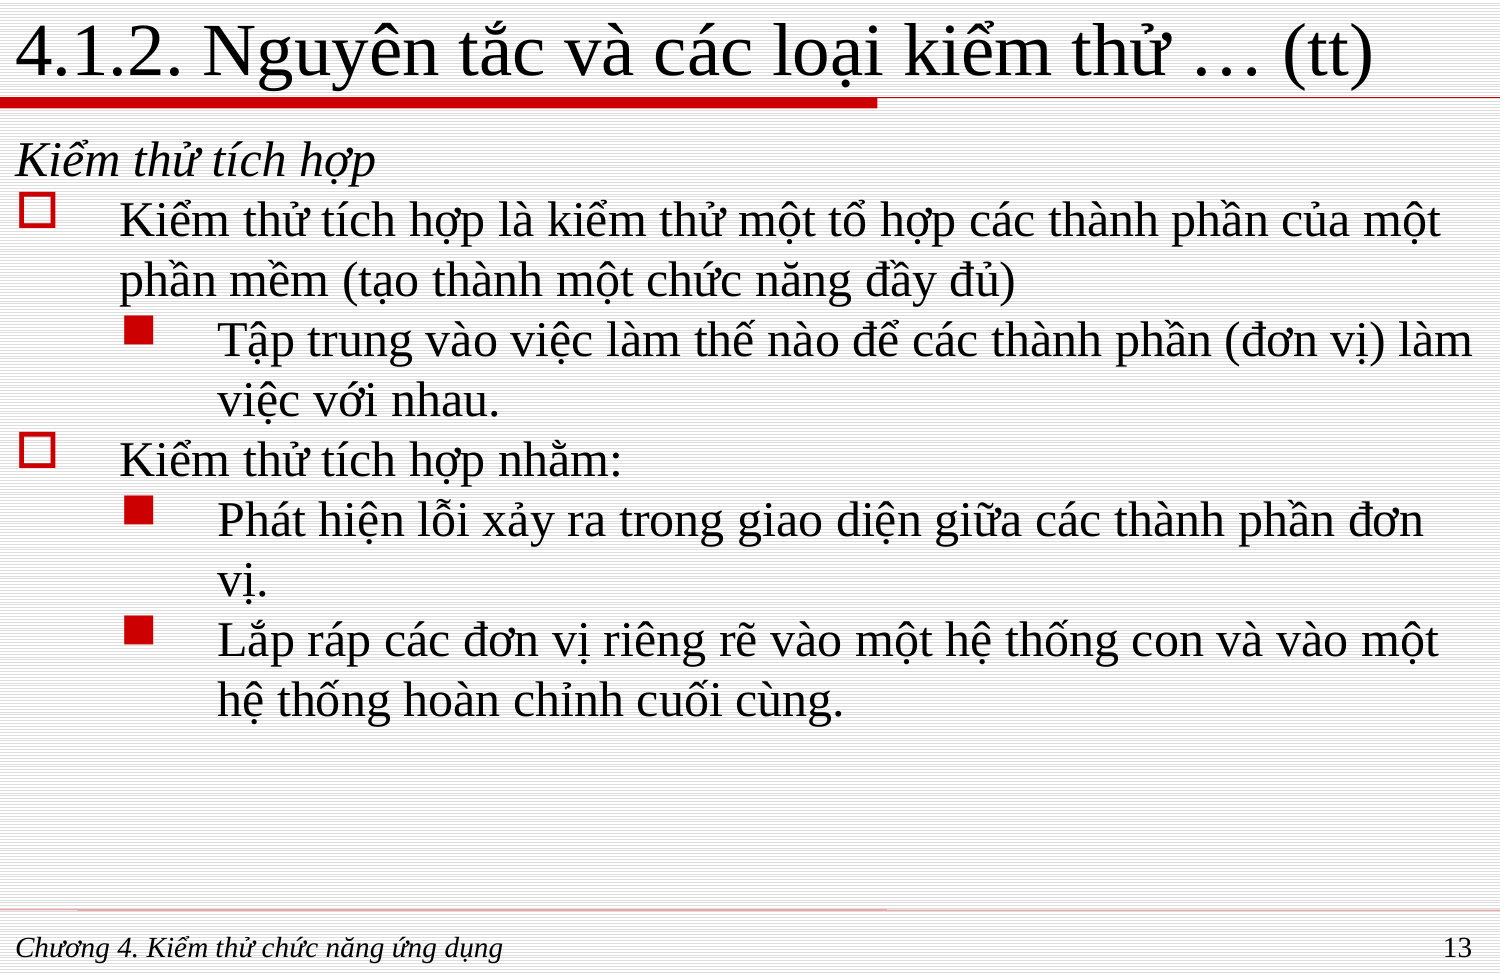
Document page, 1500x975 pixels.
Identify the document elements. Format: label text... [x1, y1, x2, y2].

title 4.1.2. Nguyên tắc và các loại kiểm thử … (tt) [0, 10, 1500, 98]
list Kiểm thử tích hợp Kiểm thử tích hợp là kiểm thử một tổ hợp các thành phần của một phần mềm (tạo thành một chức năng đầy đủ) Tập trung vào việc làm thế nào để các thành phần (đơn vị) làm việc với nhau. Kiểm thử tích hợp nhằm: Phát hiện lỗi xảy ra trong giao diện giữa các thành phần đơn vị. Lắp ráp các đơn vị riêng rẽ vào một hệ thống con và vào một hệ thống hoàn chỉnh cuối cùng. [0, 119, 1500, 900]
footer Chương 4. Kiểm thử chức năng ứng dụng [0, 920, 1225, 965]
slide_number 13 [1337, 920, 1488, 967]
